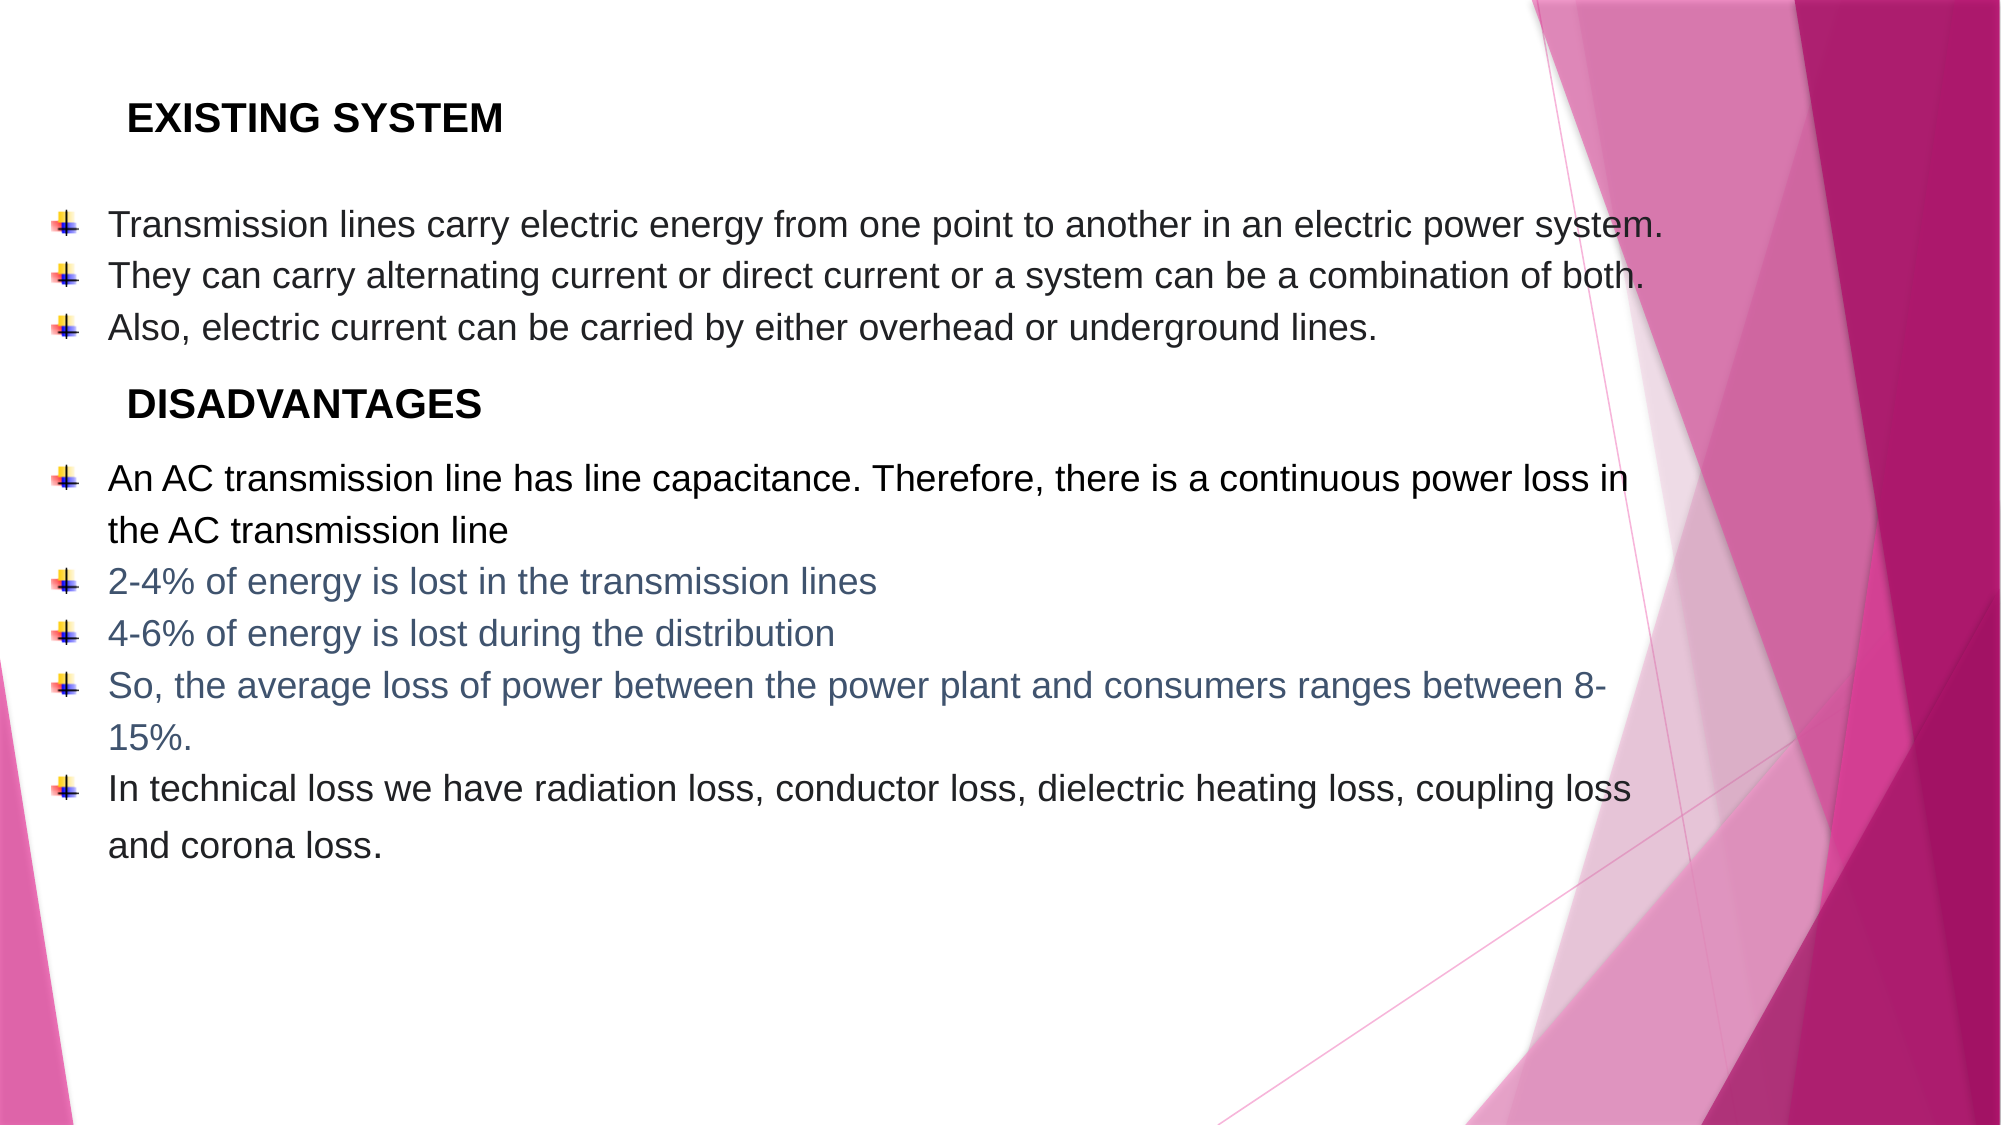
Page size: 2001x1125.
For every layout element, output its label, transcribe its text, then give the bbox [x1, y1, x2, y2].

text_box EXISTING SYSTEM Transmission lines carry electric energy from one point to another in an electric power system. They can carry alternating current or direct current or a system can be a combination of both. Also, electric current can be carried by either overhead or underground lines. DISADVANTAGES An AC transmission line has line capacitance. Therefore, there is a continuous power loss in the AC transmission line 2-4% of energy is lost in the transmission lines 4-6% of energy is lost during the distribution So, the average loss of power between the power plant and consumers ranges between 8-15%. In technical loss we have radiation loss, conductor loss, dielectric heating loss, coupling loss and corona loss. [36, 76, 1682, 875]
picture [51, 566, 79, 594]
picture [51, 260, 79, 287]
picture [51, 208, 79, 236]
picture [51, 773, 79, 800]
picture [51, 670, 79, 697]
picture [51, 312, 79, 339]
picture [51, 463, 79, 490]
picture [51, 618, 79, 645]
